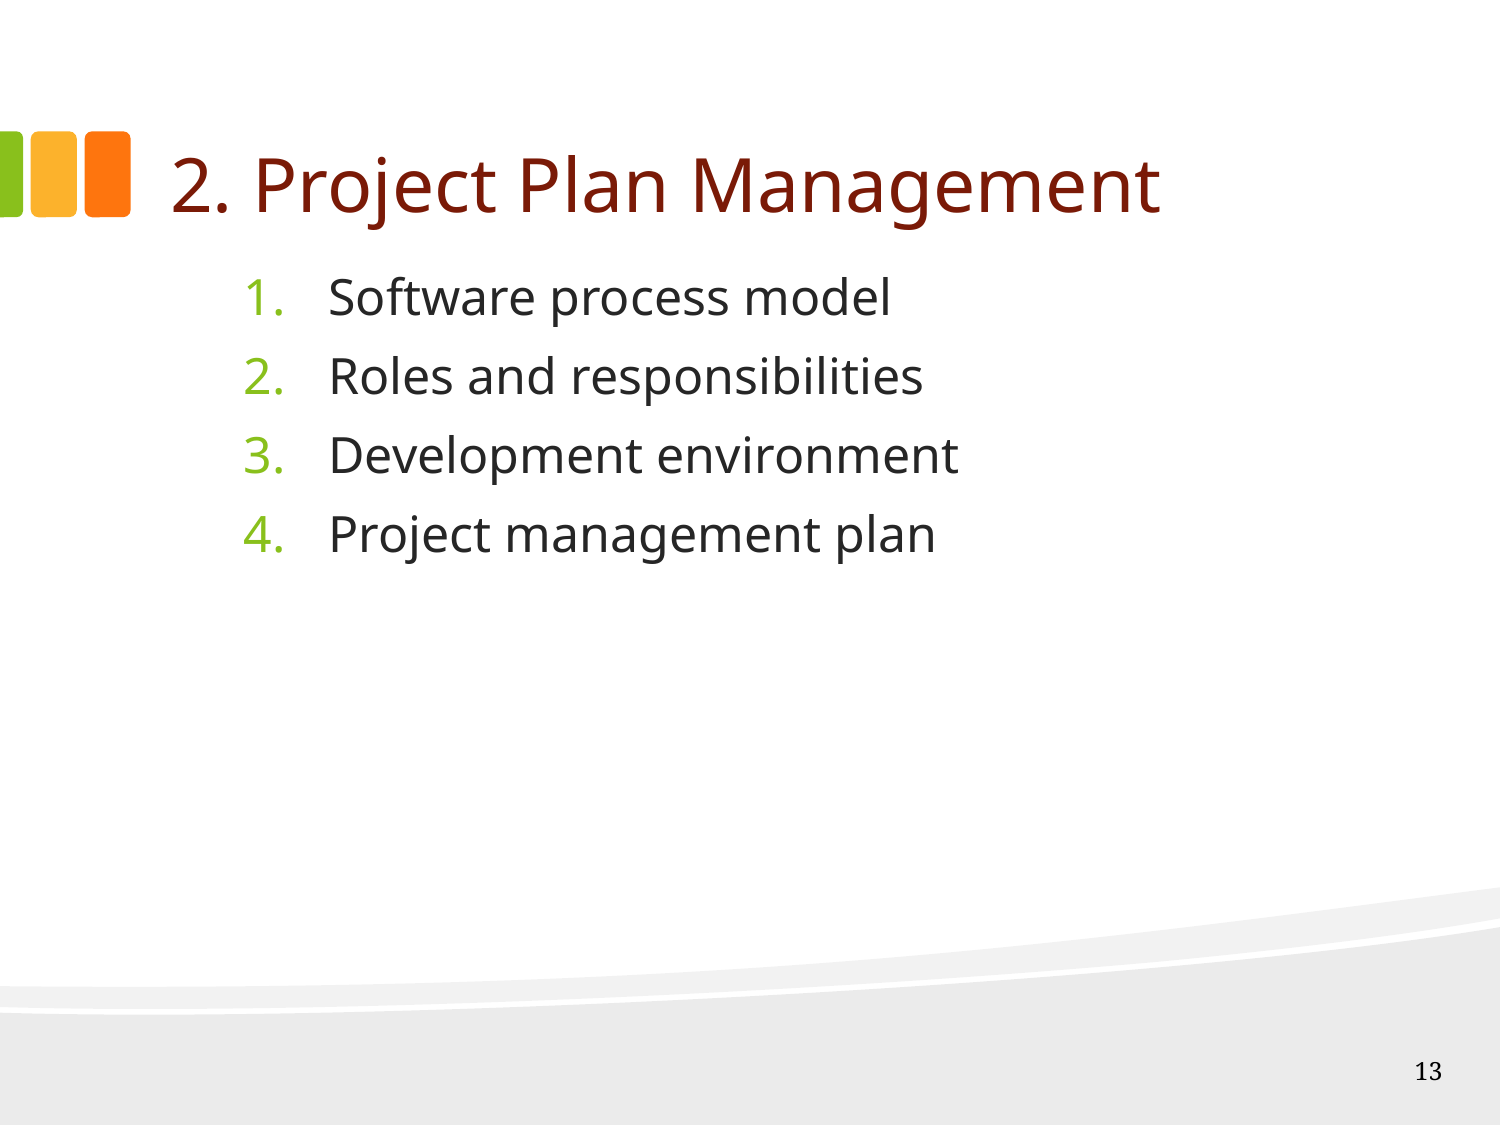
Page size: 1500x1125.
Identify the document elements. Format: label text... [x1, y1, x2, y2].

list Software process model Roles and responsibilities Development environment Project management plan [150, 262, 1350, 1013]
title 2. Project Plan Management [150, 24, 1350, 238]
slide_number 13 [1362, 1057, 1463, 1088]
